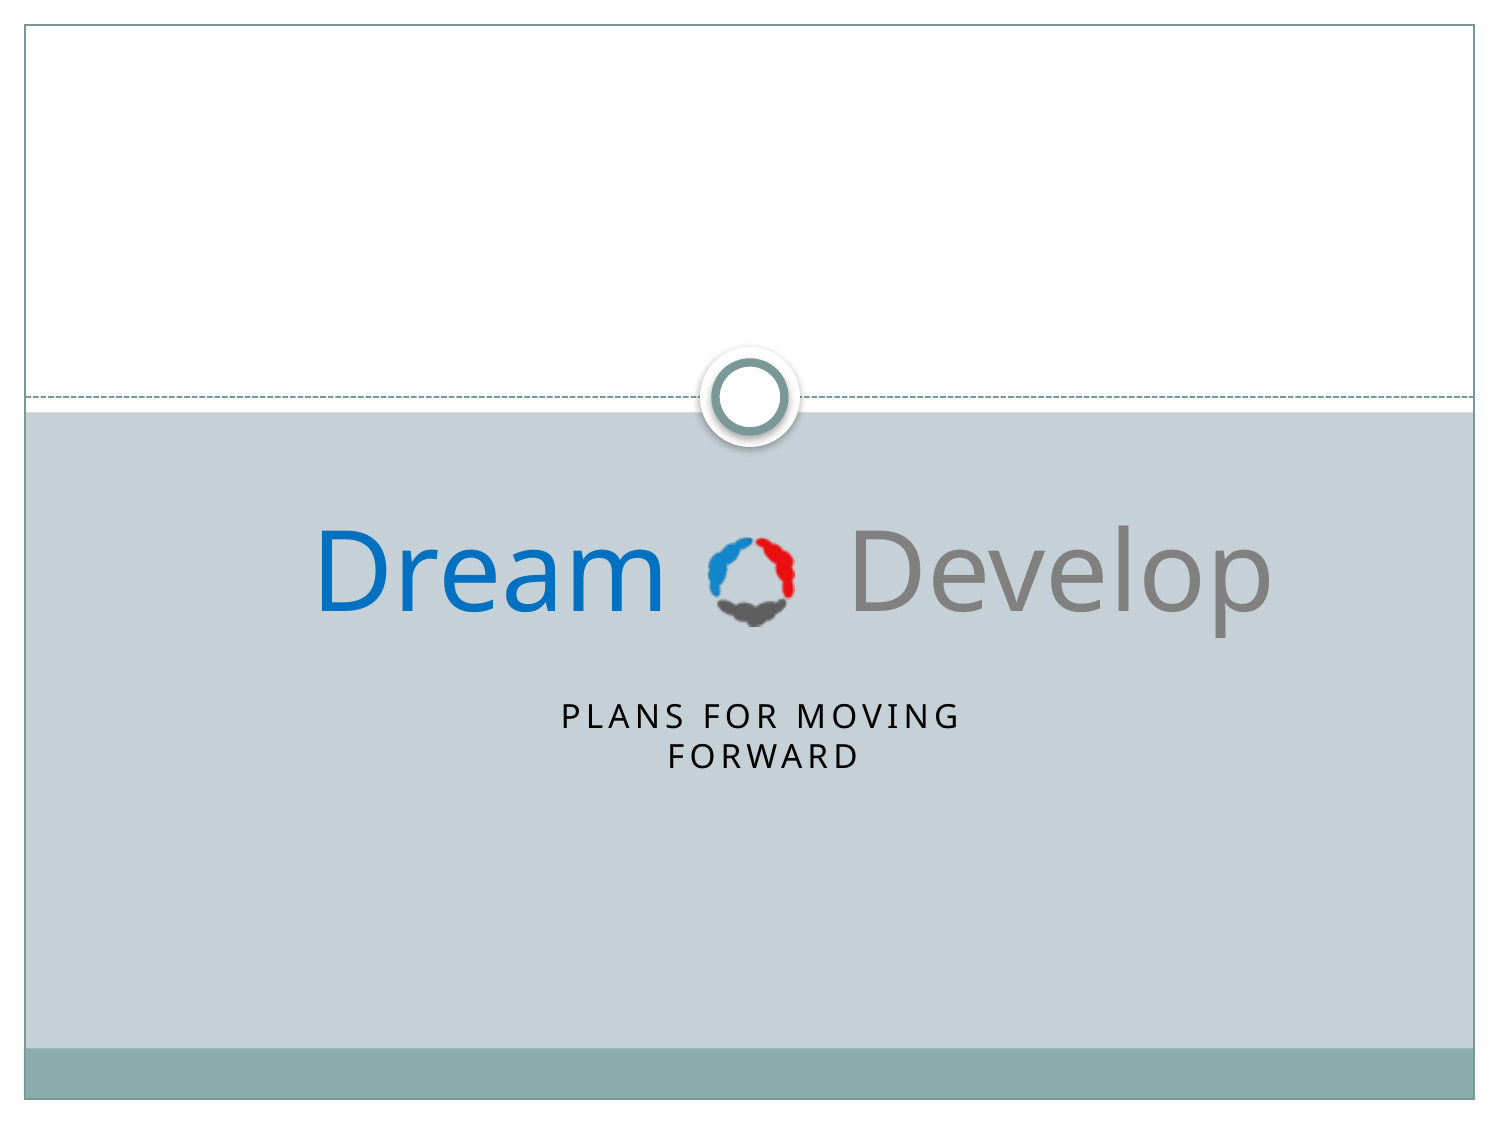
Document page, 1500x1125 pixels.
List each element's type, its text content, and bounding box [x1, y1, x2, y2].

picture [707, 537, 796, 627]
subtitle Plans for moving forward [512, 687, 1013, 872]
title Dream Develop [262, 399, 1325, 642]
